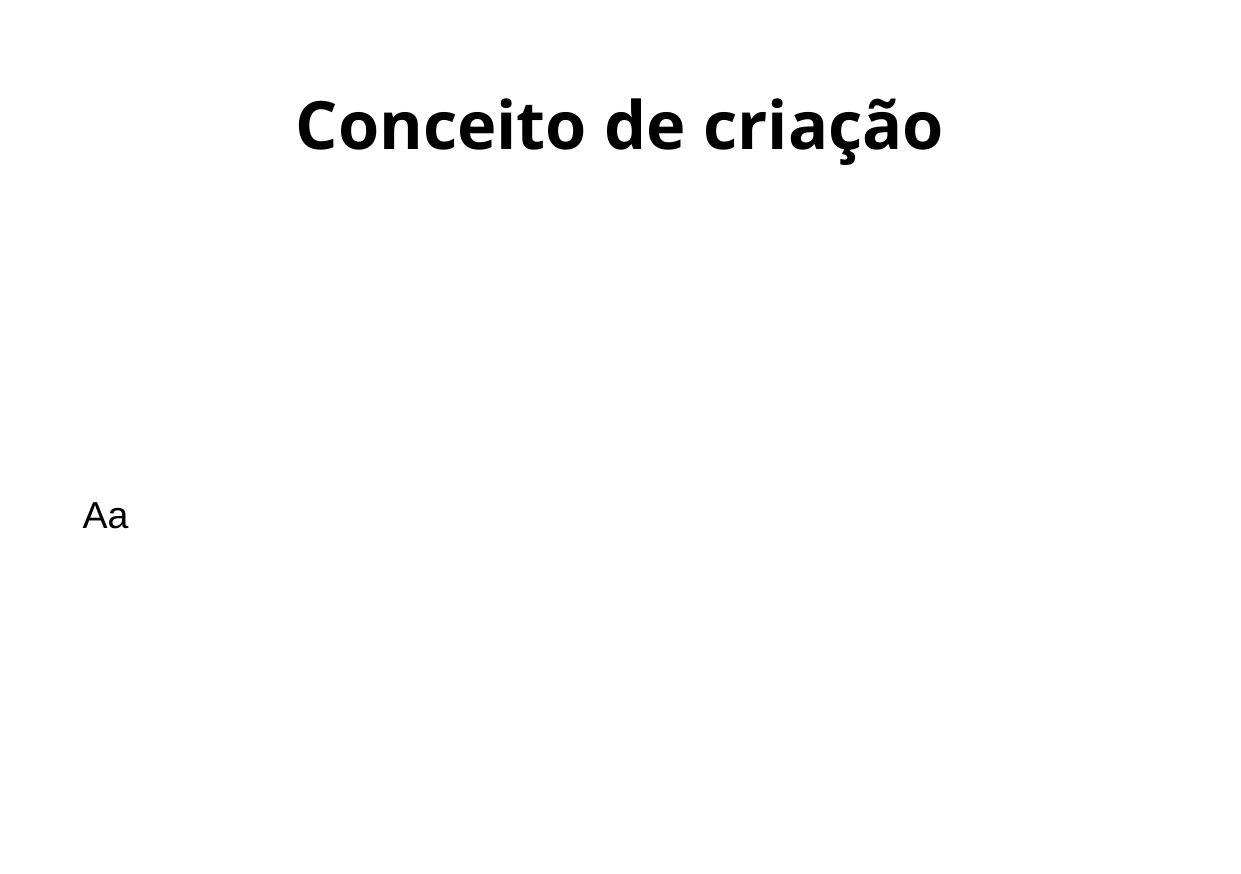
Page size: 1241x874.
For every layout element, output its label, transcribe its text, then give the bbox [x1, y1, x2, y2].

text_box Aa [82, 491, 1158, 537]
text_box Conceito de criação [58, 82, 1181, 163]
